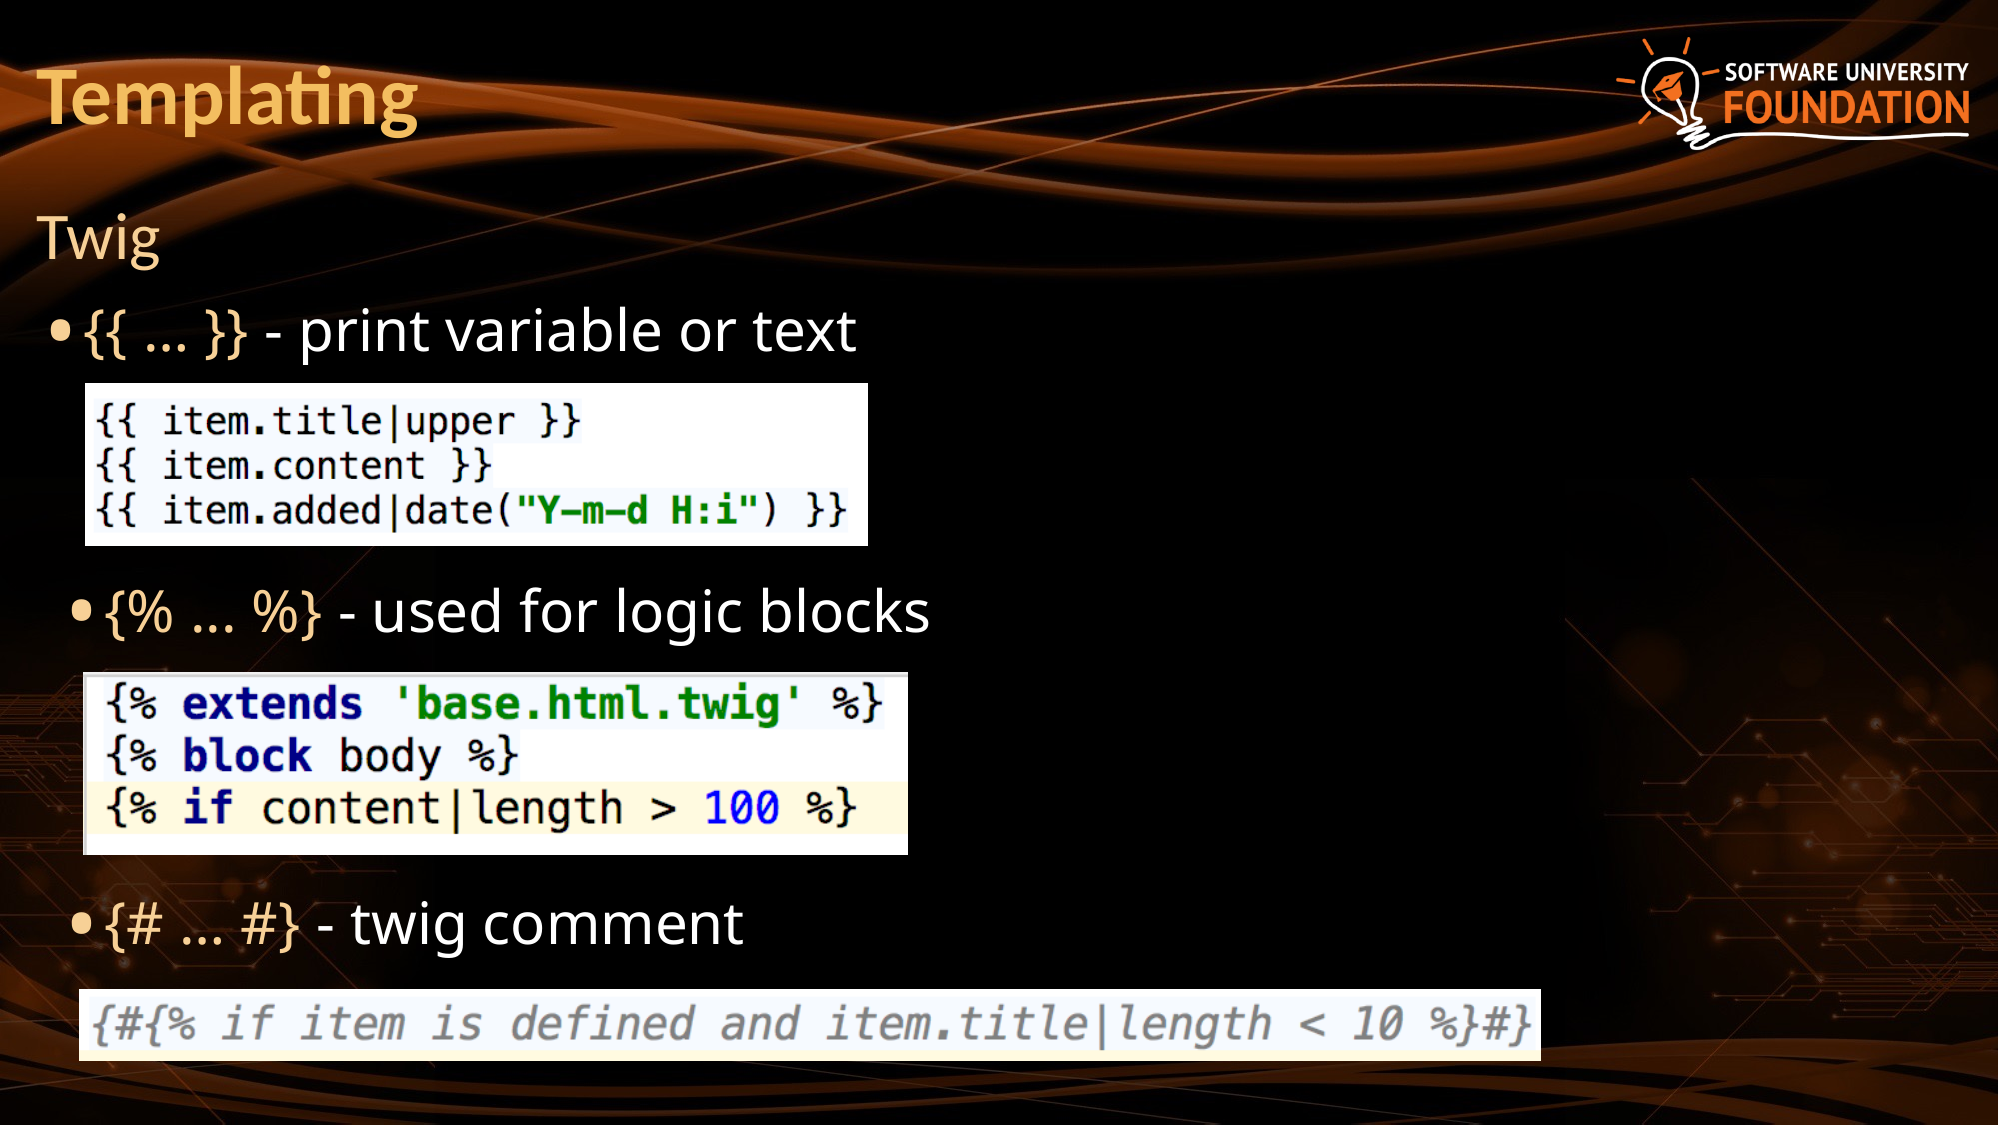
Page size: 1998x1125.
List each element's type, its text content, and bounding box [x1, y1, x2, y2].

text_box {{ … }} - print variable or text [36, 285, 1974, 372]
picture [0, 0, 1998, 1125]
title Templating [30, 6, 1602, 189]
text_box Twig [29, 182, 1547, 275]
text_box {# … #} - twig comment [57, 878, 1994, 965]
text_box {% ... %} - used for logic blocks [57, 566, 1994, 653]
